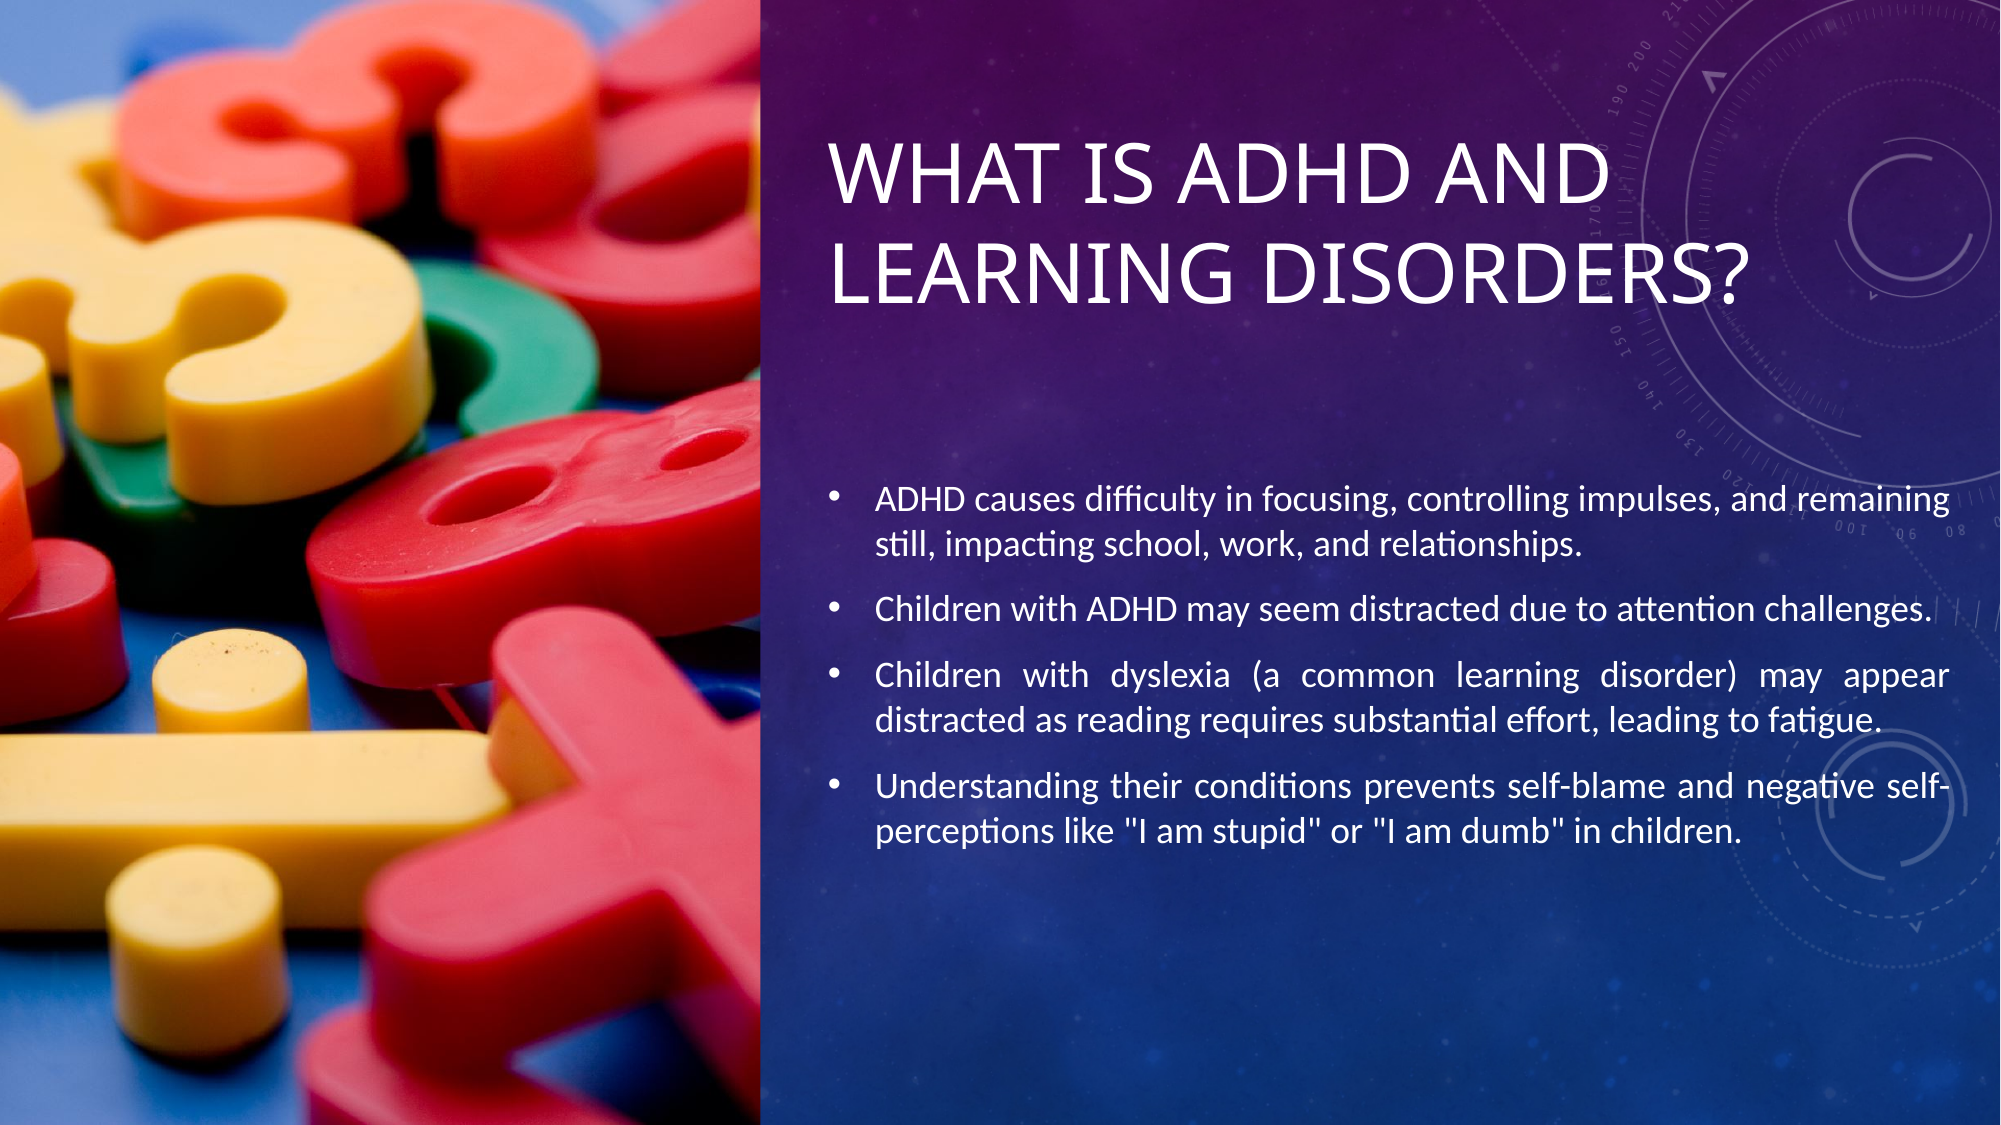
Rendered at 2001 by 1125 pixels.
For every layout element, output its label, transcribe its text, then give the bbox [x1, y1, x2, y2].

list ADHD causes difficulty in focusing, controlling impulses, and remaining still, impacting school, work, and relationships. Children with ADHD may seem distracted due to attention challenges. Children with dyslexia (a common learning disorder) may appear distracted as reading requires substantial effort, leading to fatigue. Understanding their conditions prevents self-blame and negative self-perceptions like "I am stupid" or "I am dumb" in children. [812, 369, 1967, 1021]
title What is ADHD and Learning Disorders? [812, 88, 1895, 353]
picture [0, 0, 2001, 1125]
